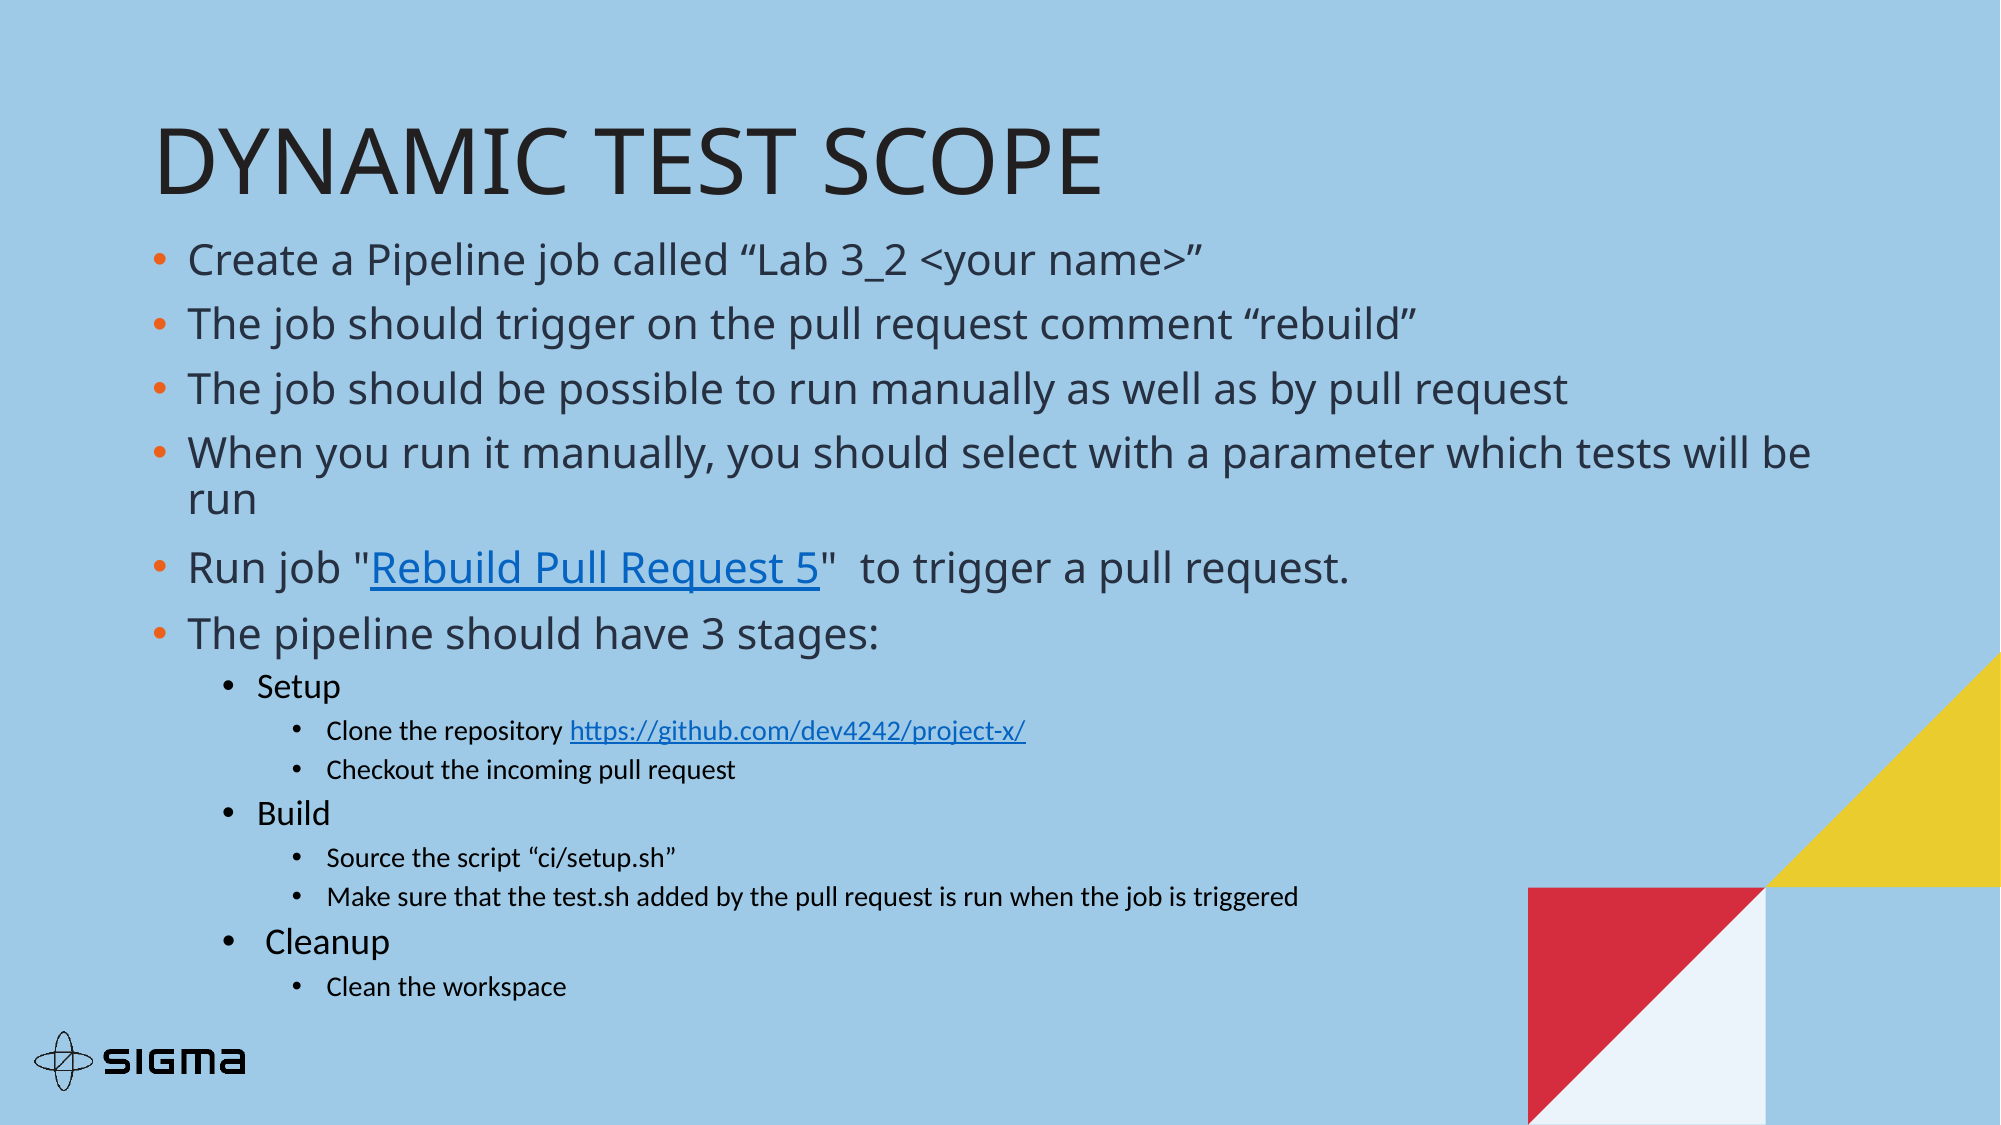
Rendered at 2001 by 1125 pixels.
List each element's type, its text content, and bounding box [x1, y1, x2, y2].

picture [34, 1031, 245, 1091]
list Create a Pipeline job called “Lab 3_2 <your name>” The job should trigger on the pull request comment “rebuild” The job should be possible to run manually as well as by pull request When you run it manually, you should select with a parameter which tests will be run Run job "Rebuild Pull Request 5" to trigger a pull request. The pipeline should have 3 stages: Setup Clone the repository https://github.com/dev4242/project-x/ Checkout the incoming pull request Build Source the script “ci/setup.sh” Make sure that the test.sh added by the pull request is run when the job is triggered Cleanup Clean the workspace [137, 231, 1863, 1014]
list Dynamic test scope [137, 107, 1863, 231]
